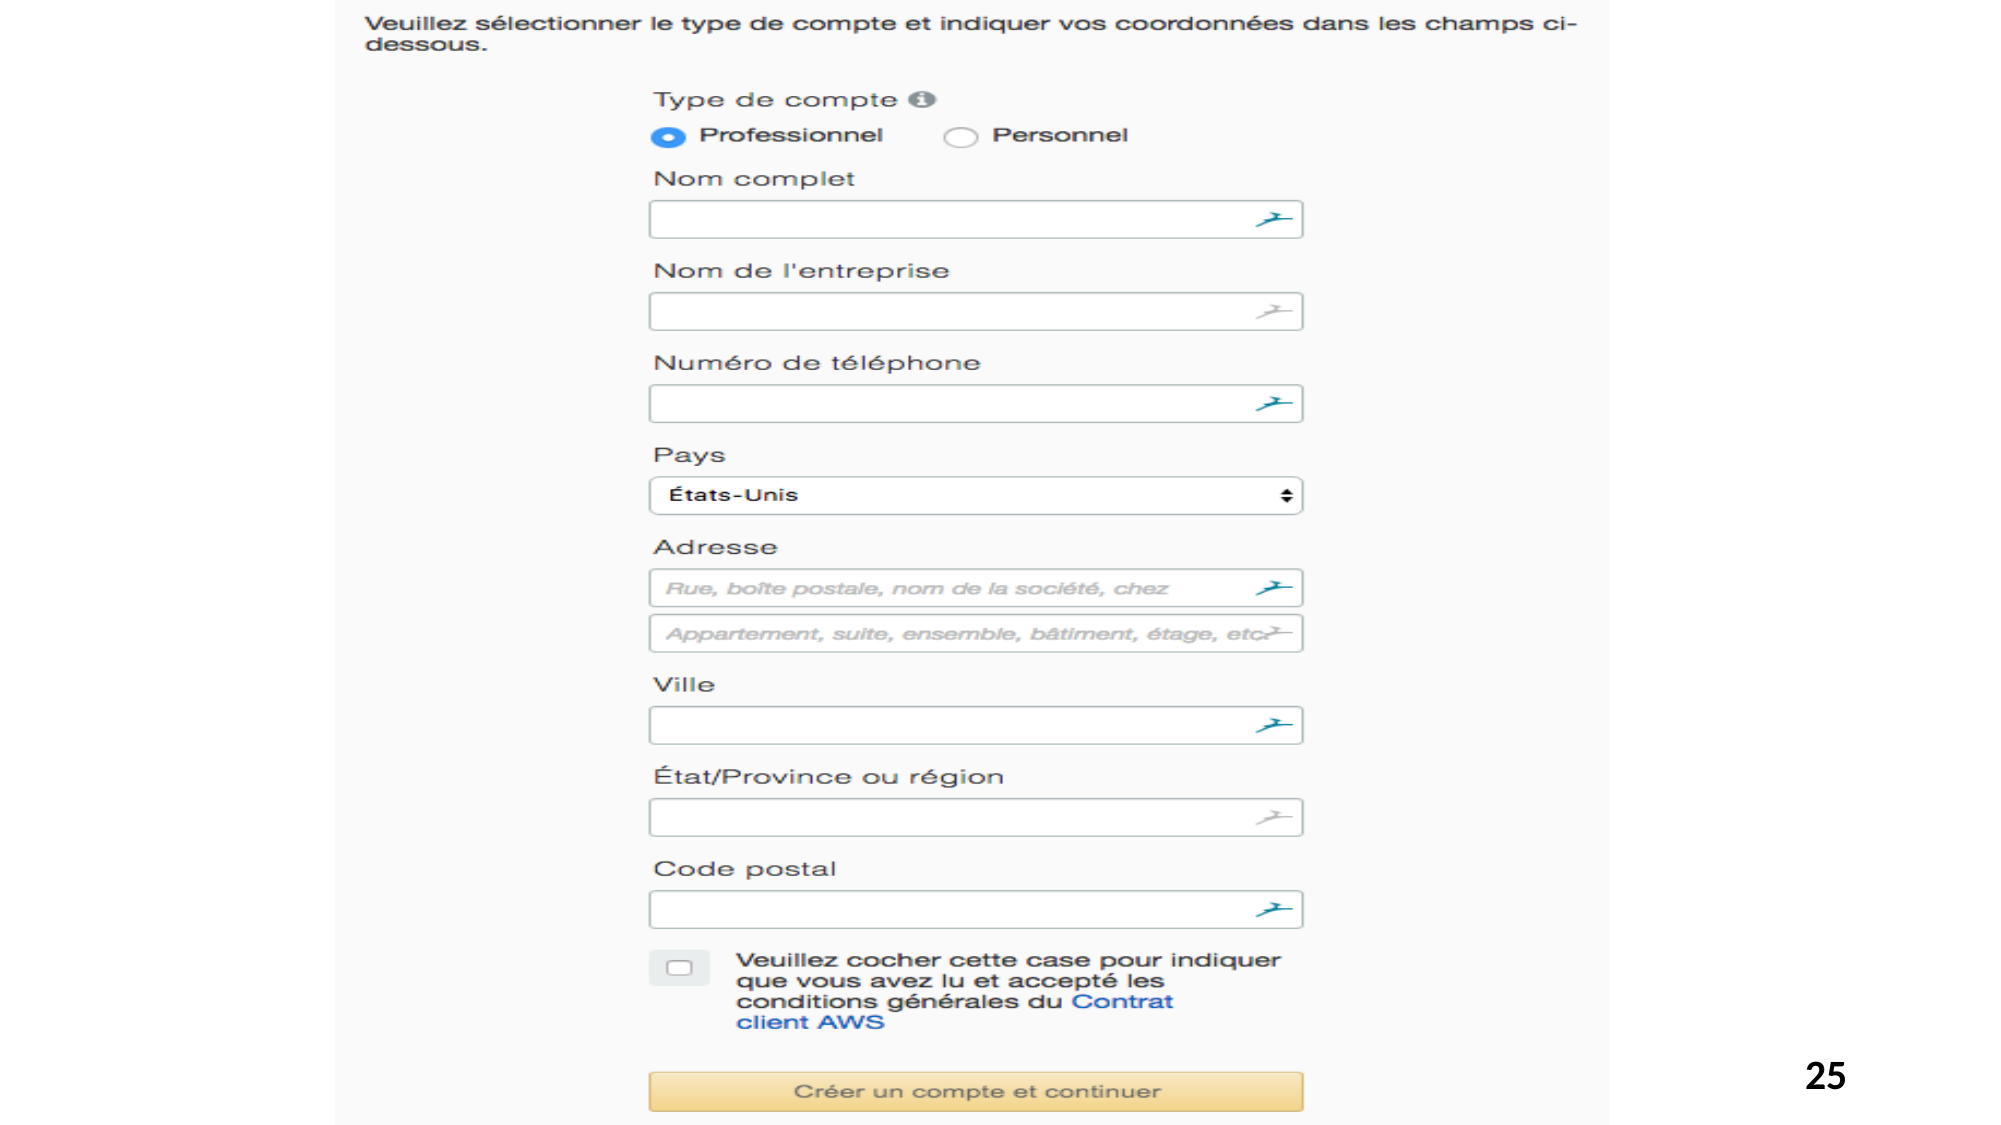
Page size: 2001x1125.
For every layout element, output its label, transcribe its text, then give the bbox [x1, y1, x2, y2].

slide_number 25 [1610, 1042, 1863, 1103]
picture [335, 0, 1610, 1125]
